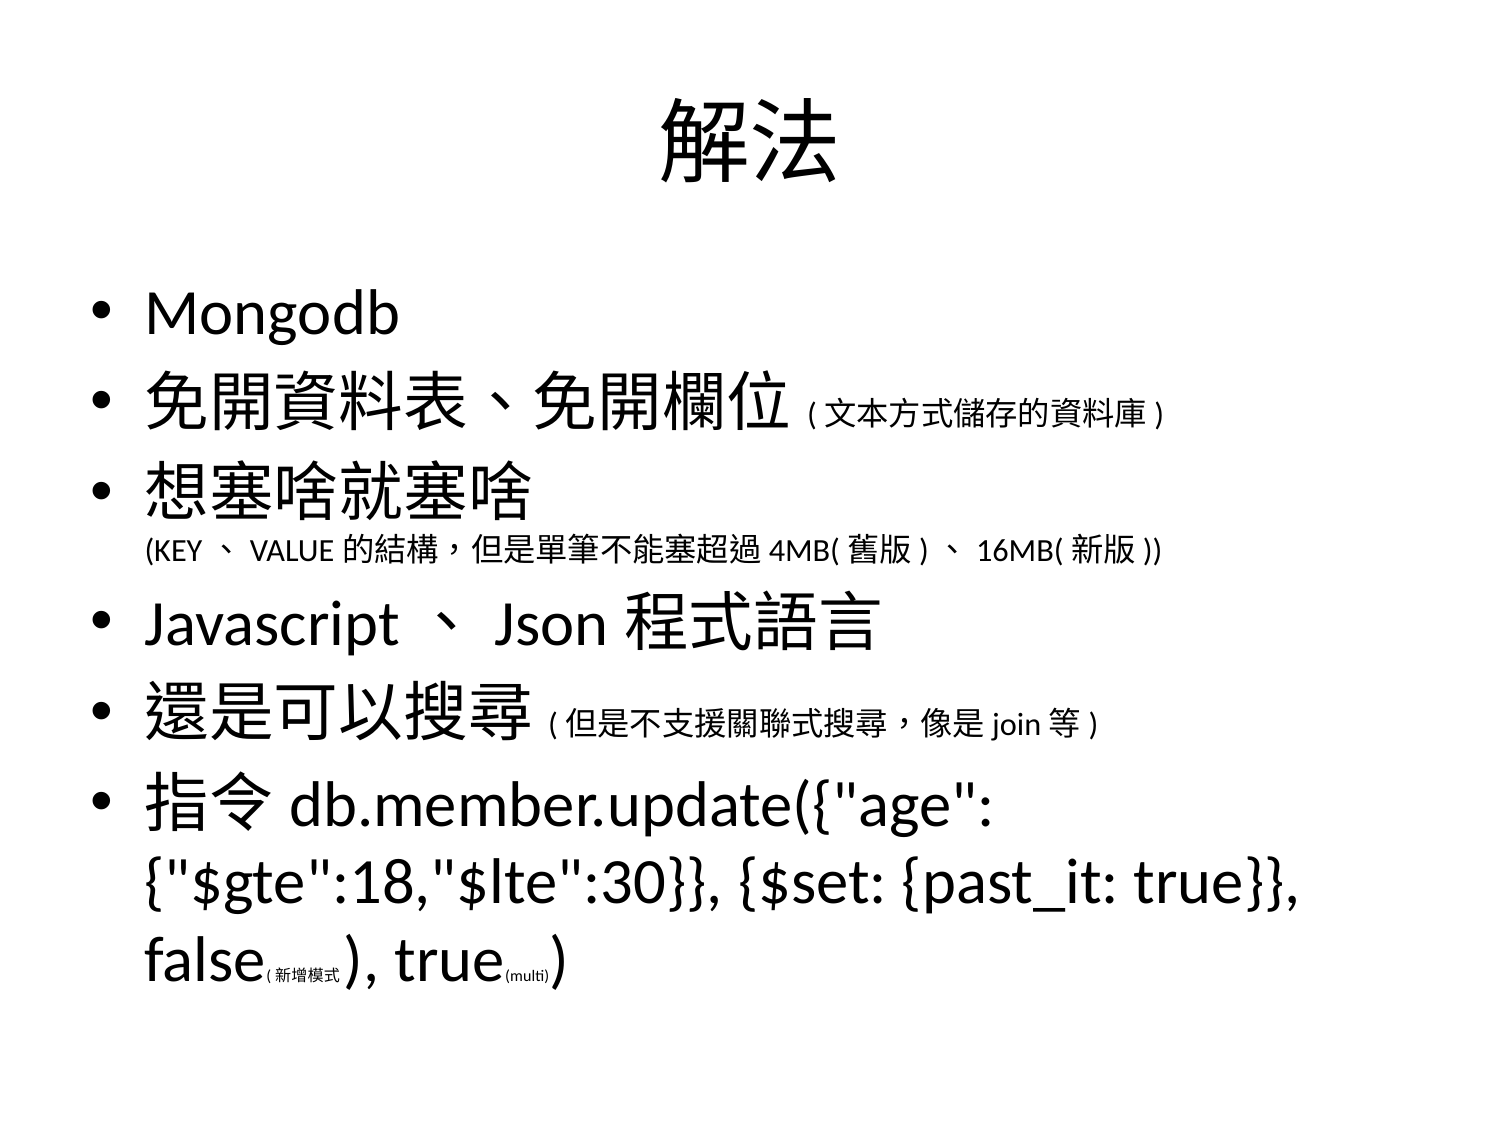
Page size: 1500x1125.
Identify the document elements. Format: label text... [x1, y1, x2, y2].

title 解法 [75, 45, 1425, 233]
list Mongodb 免開資料表、免開欄位(文本方式儲存的資料庫) 想塞啥就塞啥 (KEY、VALUE的結構，但是單筆不能塞超過4MB(舊版)、16MB(新版)) Javascript、Json程式語言 還是可以搜尋(但是不支援關聯式搜尋，像是join等) 指令db.member.update({"age":{"$gte":18,"$lte":30}}, {$set: {past_it: true}}, false(新增模式), true(multi)) [75, 262, 1425, 1005]
